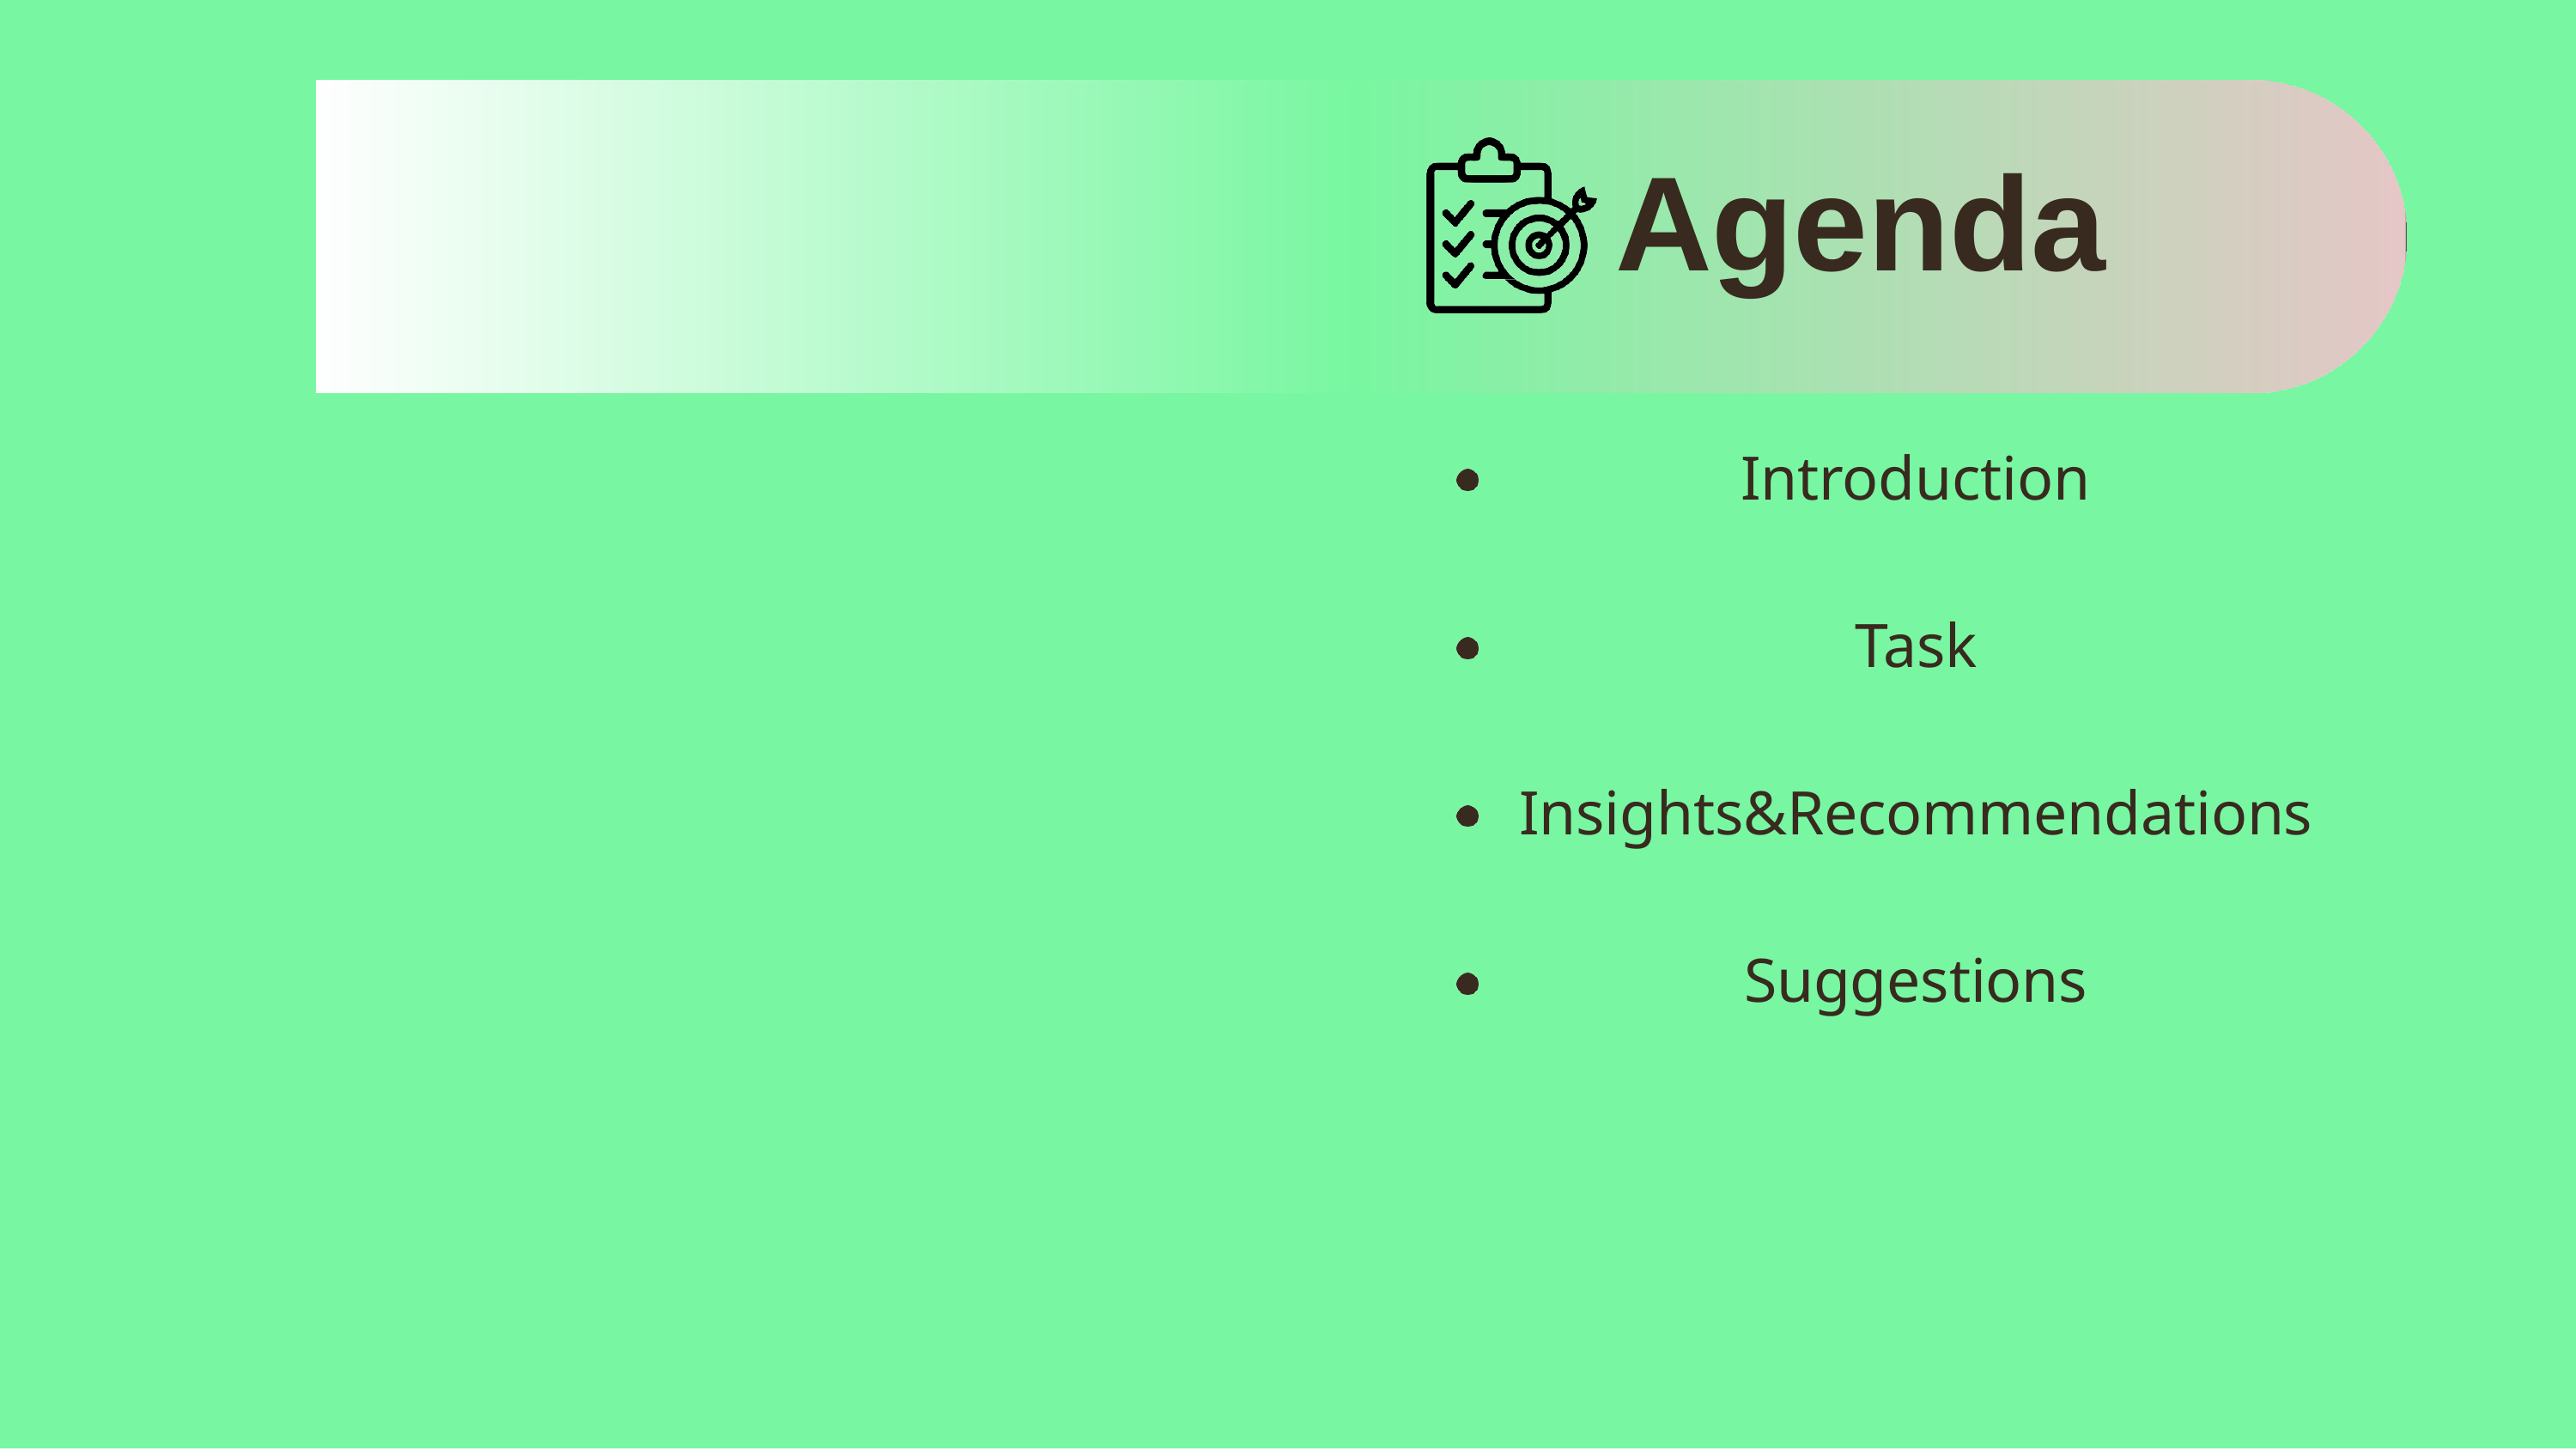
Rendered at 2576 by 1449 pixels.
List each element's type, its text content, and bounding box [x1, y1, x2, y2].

picture [1456, 804, 1479, 828]
text_box Introduction Task Insights&Recommendations Suggestions [1505, 438, 2325, 1015]
picture [1456, 469, 1479, 491]
text_box [0, 0, 2576, 1449]
picture [315, 79, 2407, 394]
picture [1456, 973, 1479, 995]
picture [1456, 637, 1479, 659]
